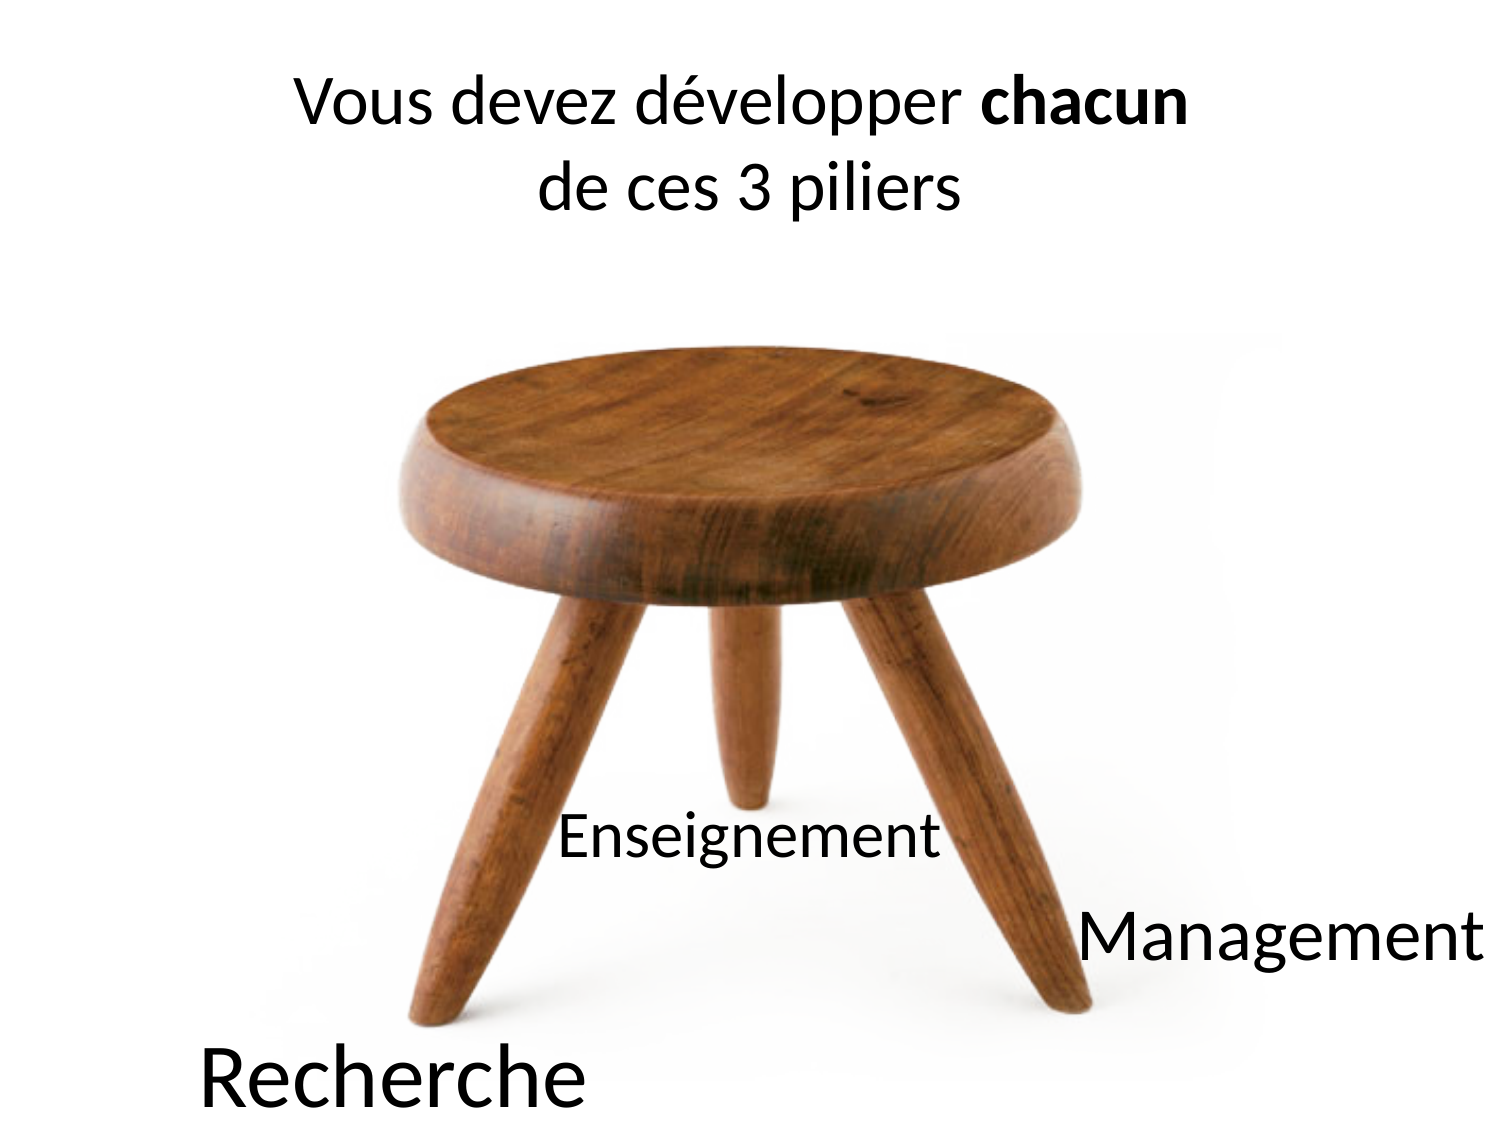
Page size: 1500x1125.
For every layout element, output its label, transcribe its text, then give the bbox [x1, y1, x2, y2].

picture [236, 333, 1282, 1082]
text_box Management [1286, 878, 1500, 984]
text_box Recherche [183, 1008, 604, 1125]
title Vous devez développer chacun de ces 3 piliers [0, 45, 1500, 233]
